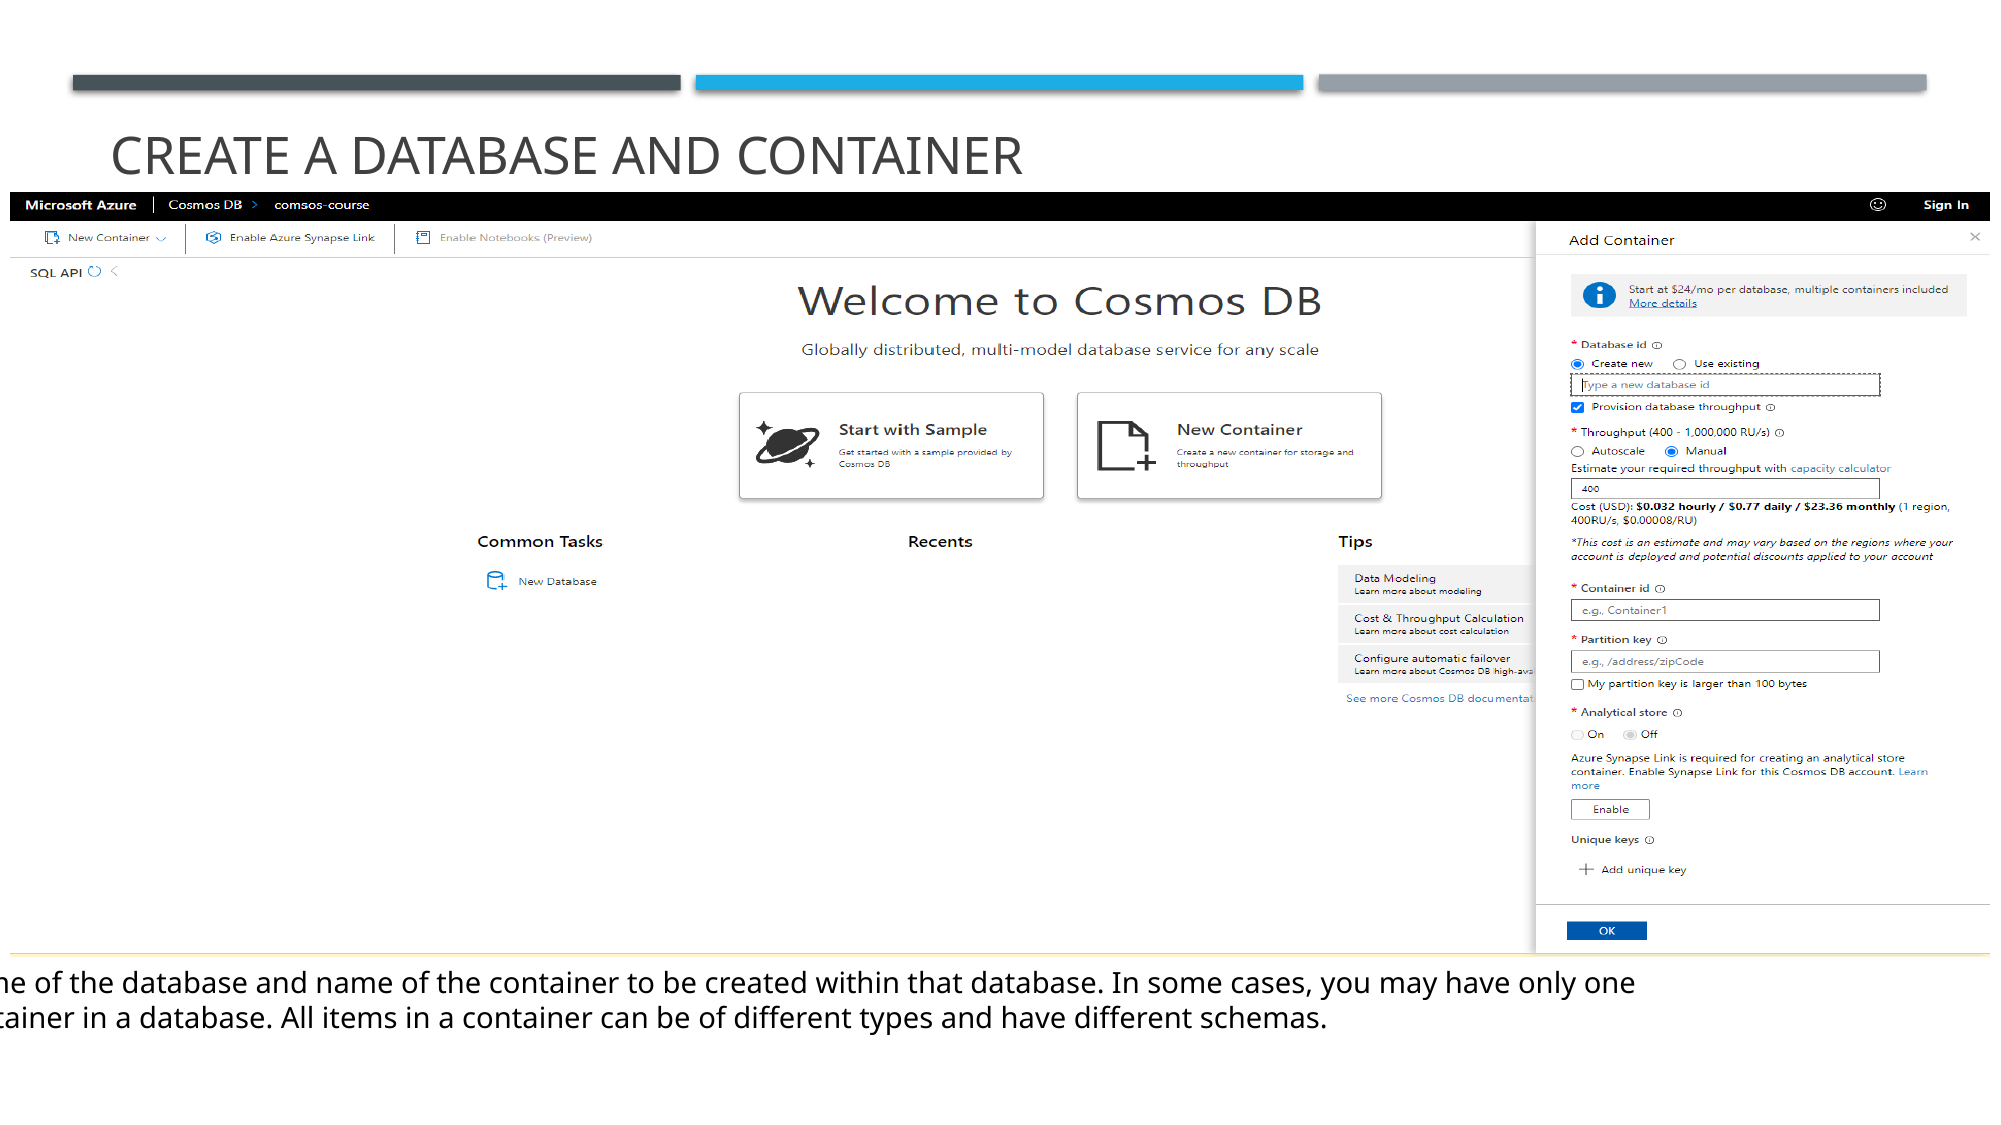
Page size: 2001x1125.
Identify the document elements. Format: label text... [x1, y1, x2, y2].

title Create a database and container [95, 115, 1905, 191]
picture [10, 192, 1990, 957]
text_box Name of the database and name of the container to be created within that database. In some cases, you may have only one container in a database. All items in a container can be of different types and have different schemas. [0, 957, 1653, 1043]
